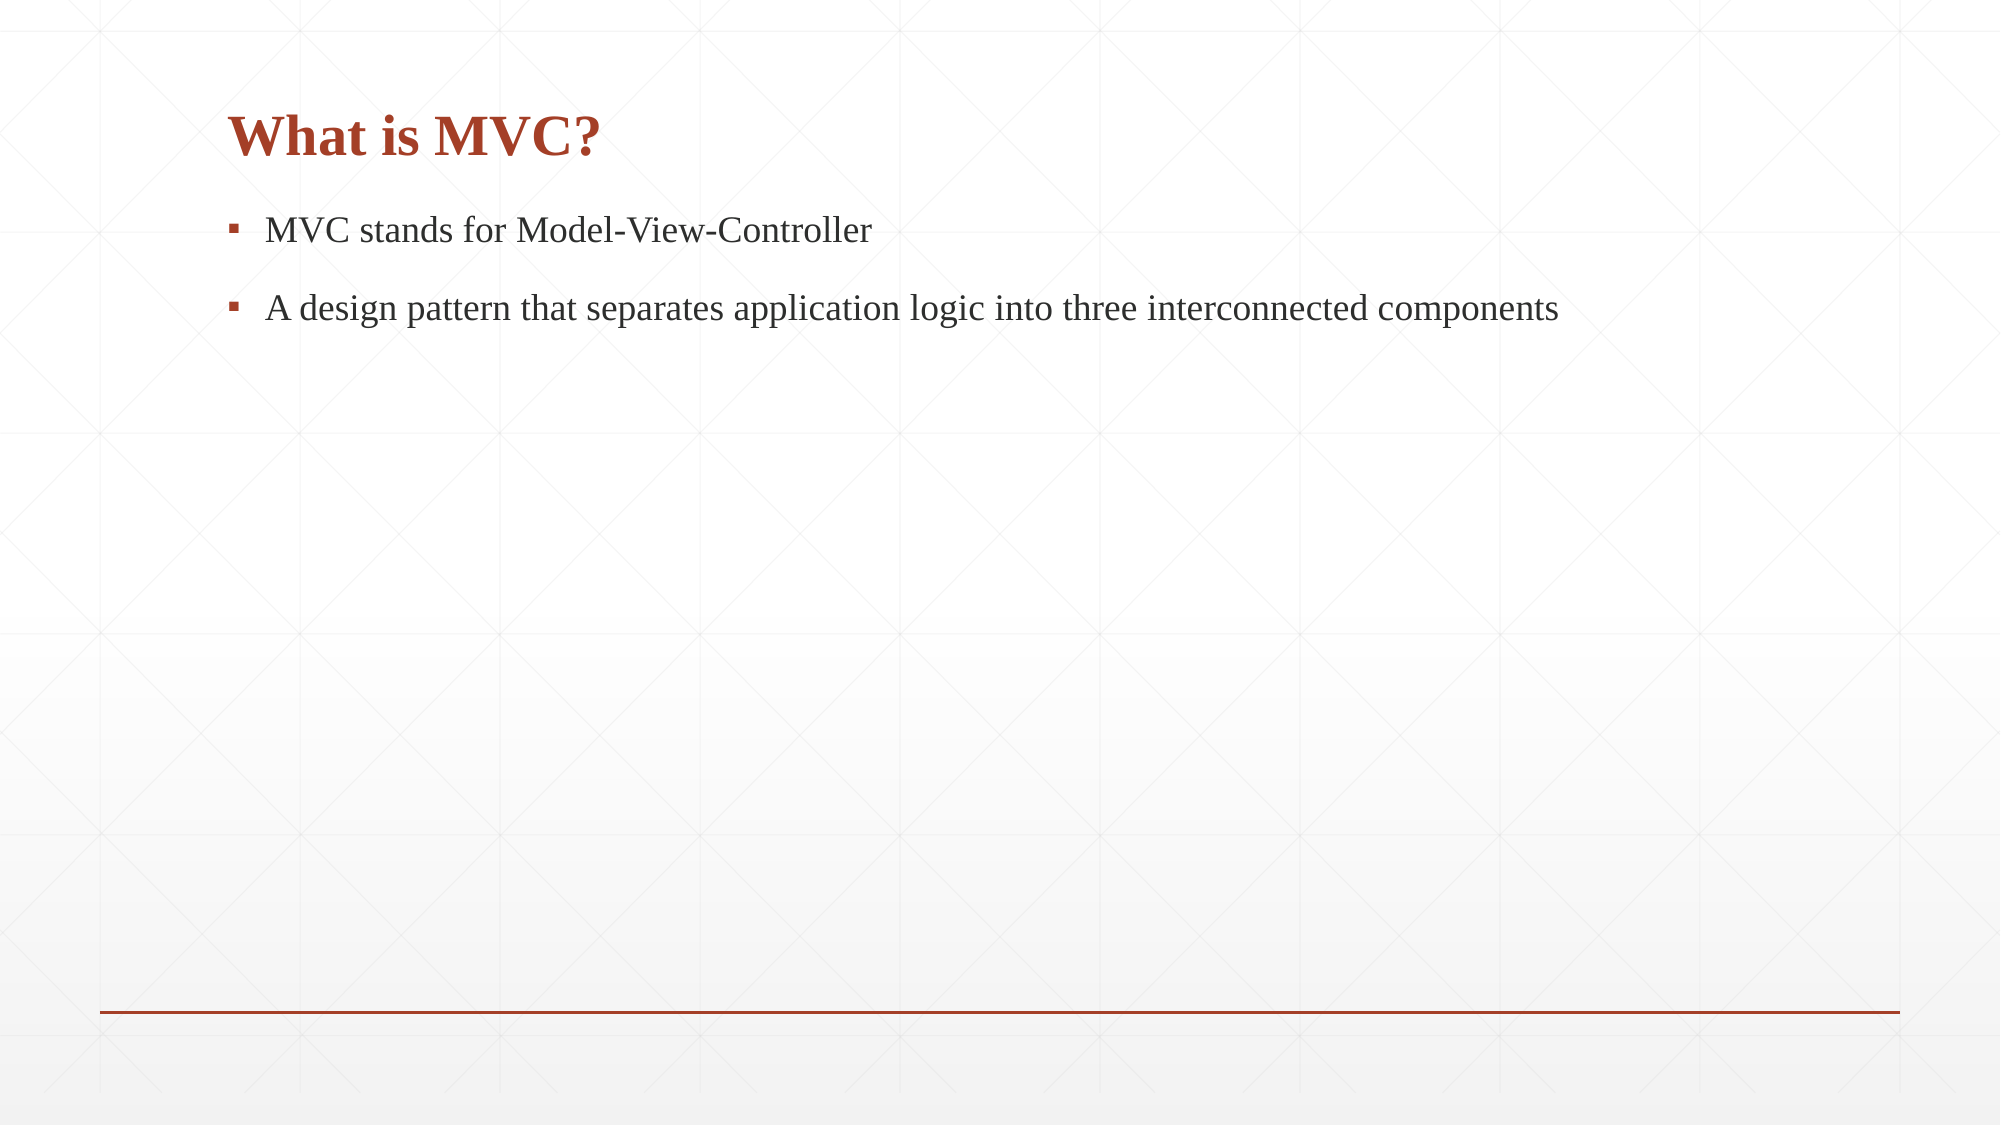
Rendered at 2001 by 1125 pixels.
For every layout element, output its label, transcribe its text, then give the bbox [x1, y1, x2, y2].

list MVC stands for Model-View-Controller A design pattern that separates application logic into three interconnected components [212, 202, 1788, 950]
title What is MVC? [212, 82, 1788, 175]
